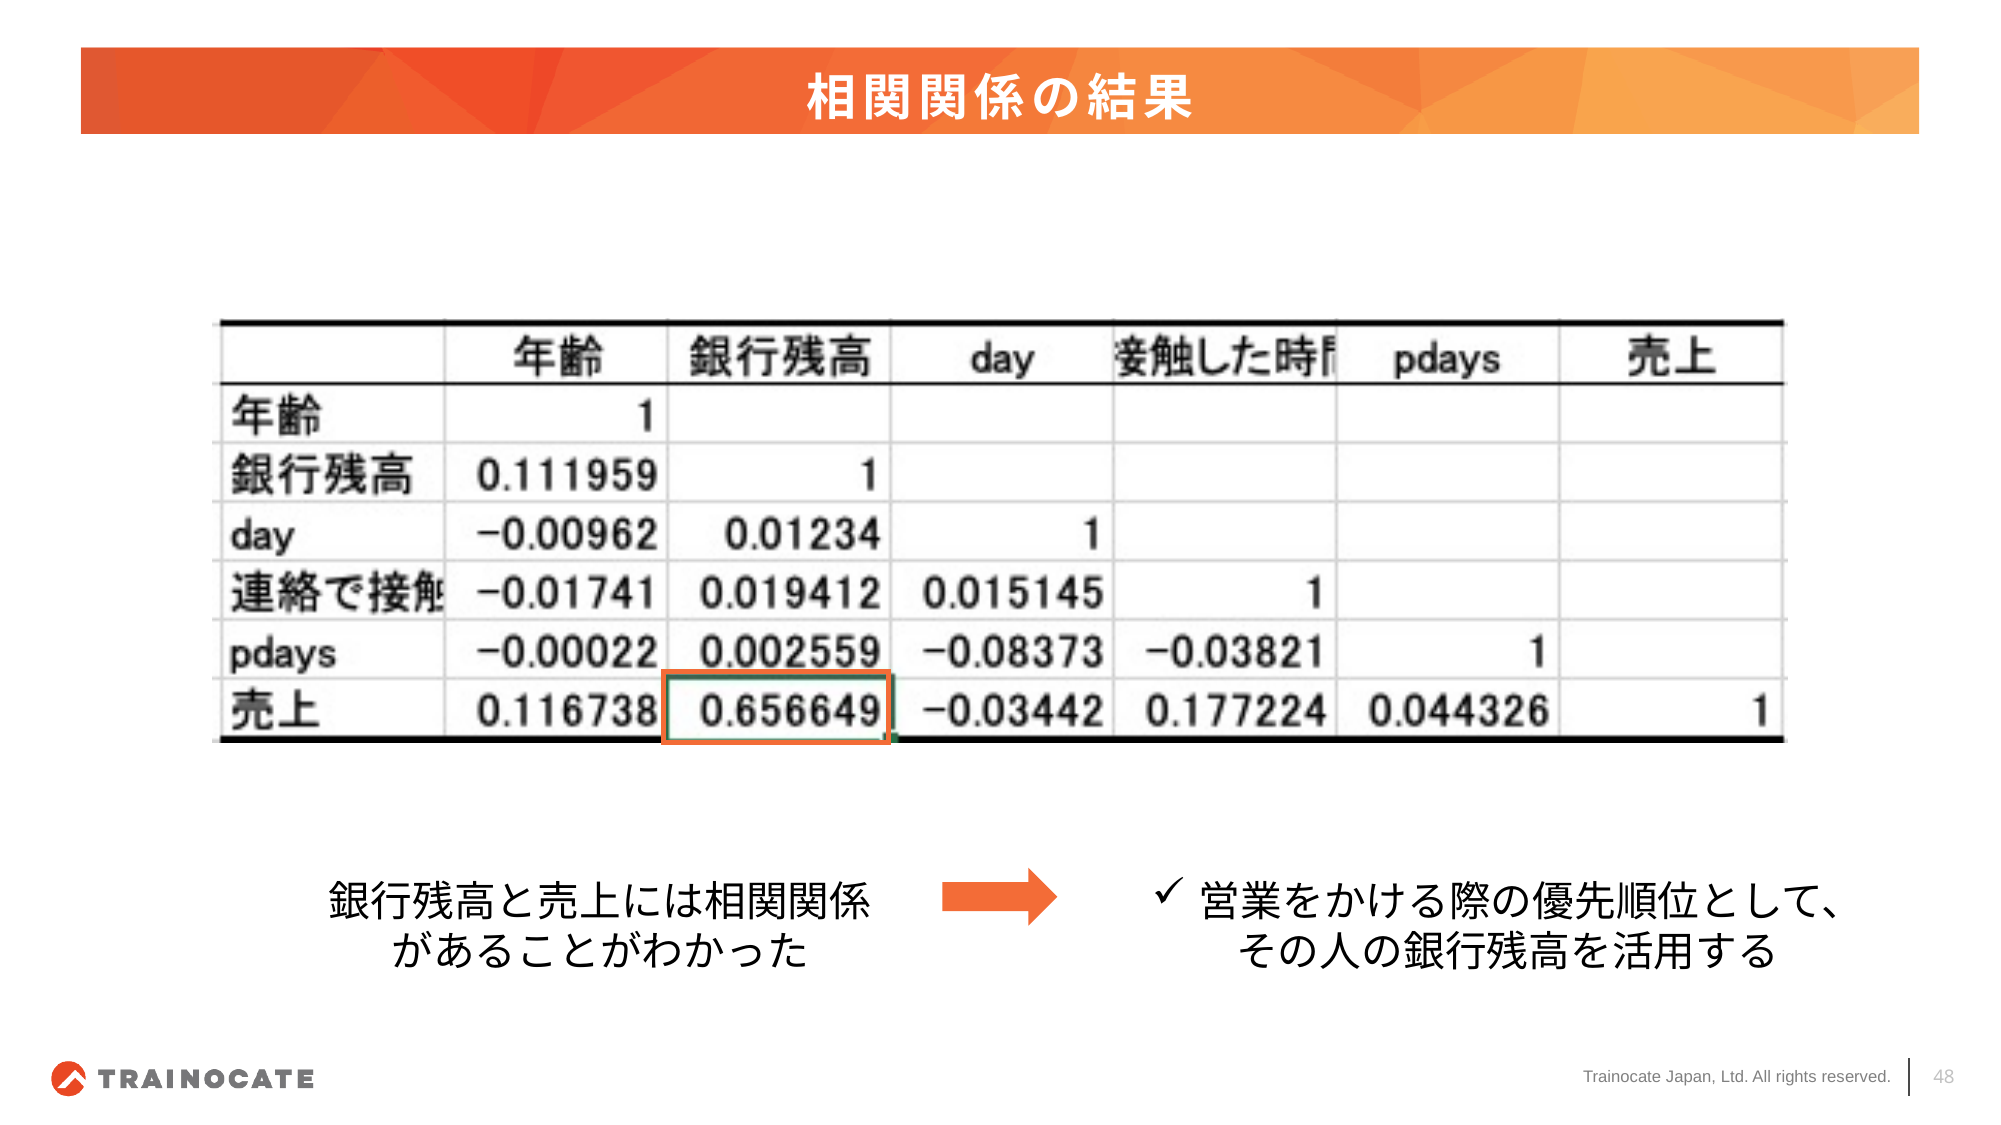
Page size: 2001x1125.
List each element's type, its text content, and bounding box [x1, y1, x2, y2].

text_box [941, 865, 1059, 929]
title 相関関係の結果 [60, 60, 1940, 140]
slide_number 48 [1519, 1060, 1970, 1095]
picture [80, 47, 1920, 60]
text_box 営業をかける際の優先順位として、 その人の銀行残高を活用する [1136, 867, 1879, 983]
text_box 銀行残高と売上には相関関係 があることがわかった [313, 867, 887, 983]
picture [30, 1046, 335, 1109]
picture [212, 318, 1788, 743]
